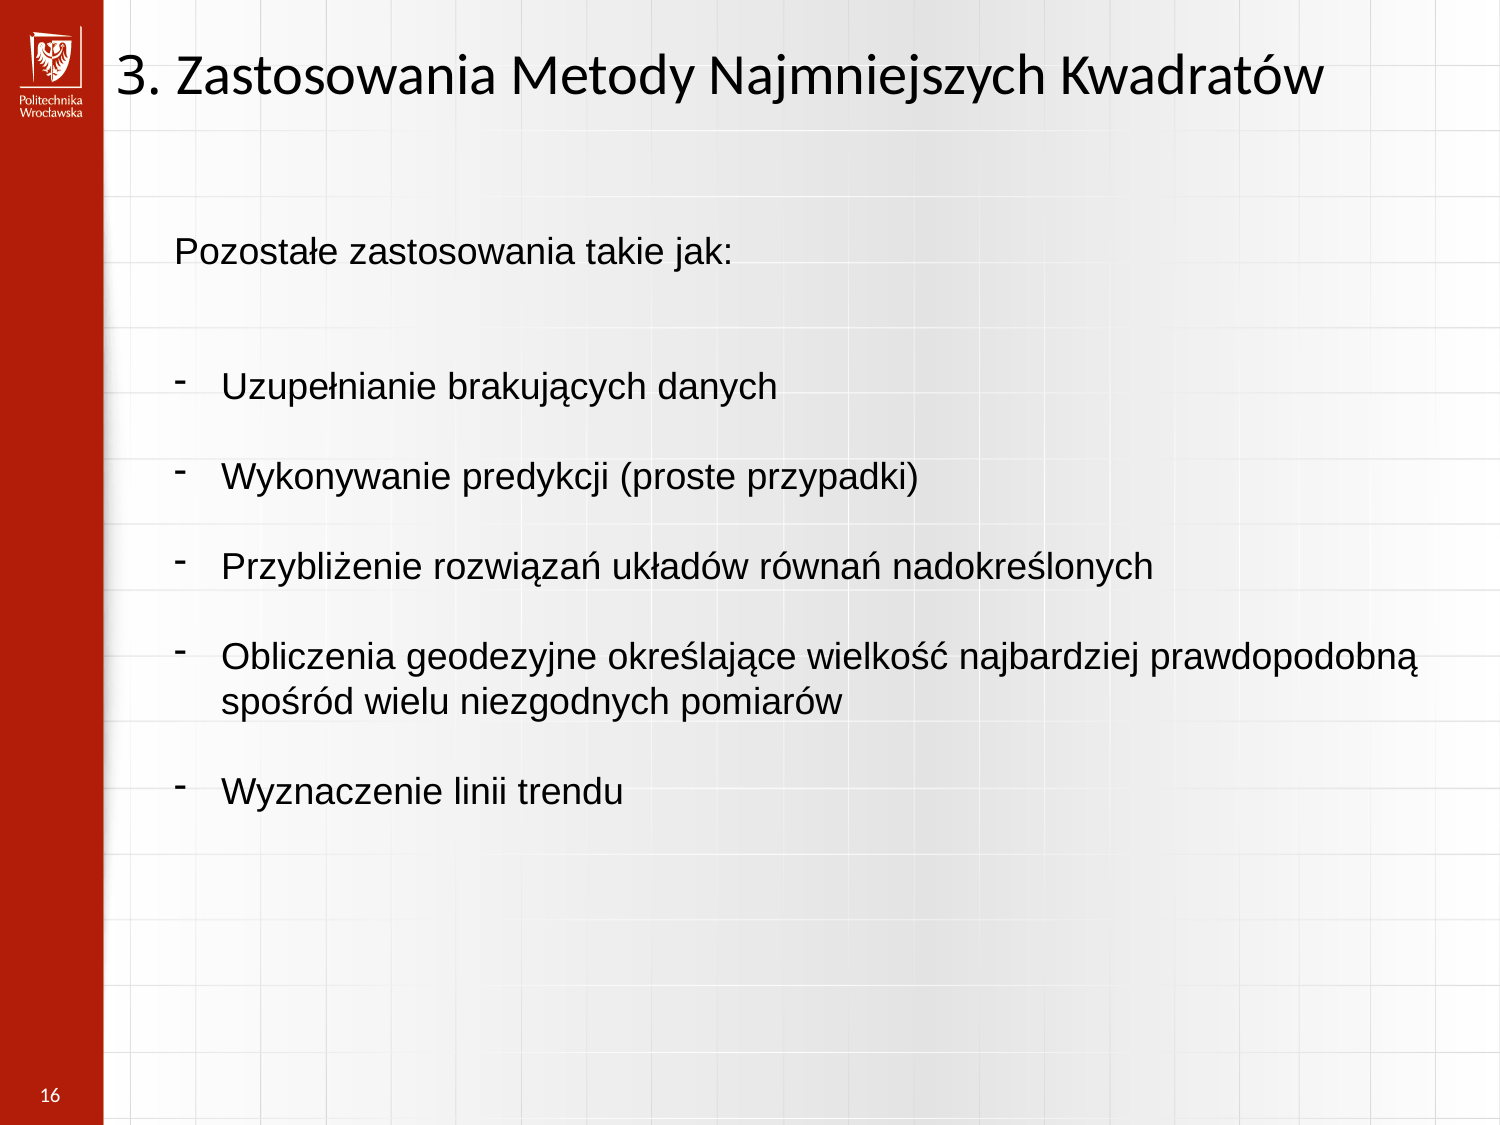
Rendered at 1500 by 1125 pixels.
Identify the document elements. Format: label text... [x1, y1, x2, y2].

text_box Pozostałe zastosowania takie jak: Uzupełnianie brakujących danych Wykonywanie predykcji (proste przypadki) Przybliżenie rozwiązań układów równań nadokreślonych Obliczenia geodezyjne określające wielkość najbardziej prawdopodobną spośród wielu niezgodnych pomiarów Wyznaczenie linii trendu [159, 219, 1459, 955]
picture [0, 0, 1500, 1125]
list 3. Zastosowania Metody Najmniejszych Kwadratów [116, 0, 1497, 142]
